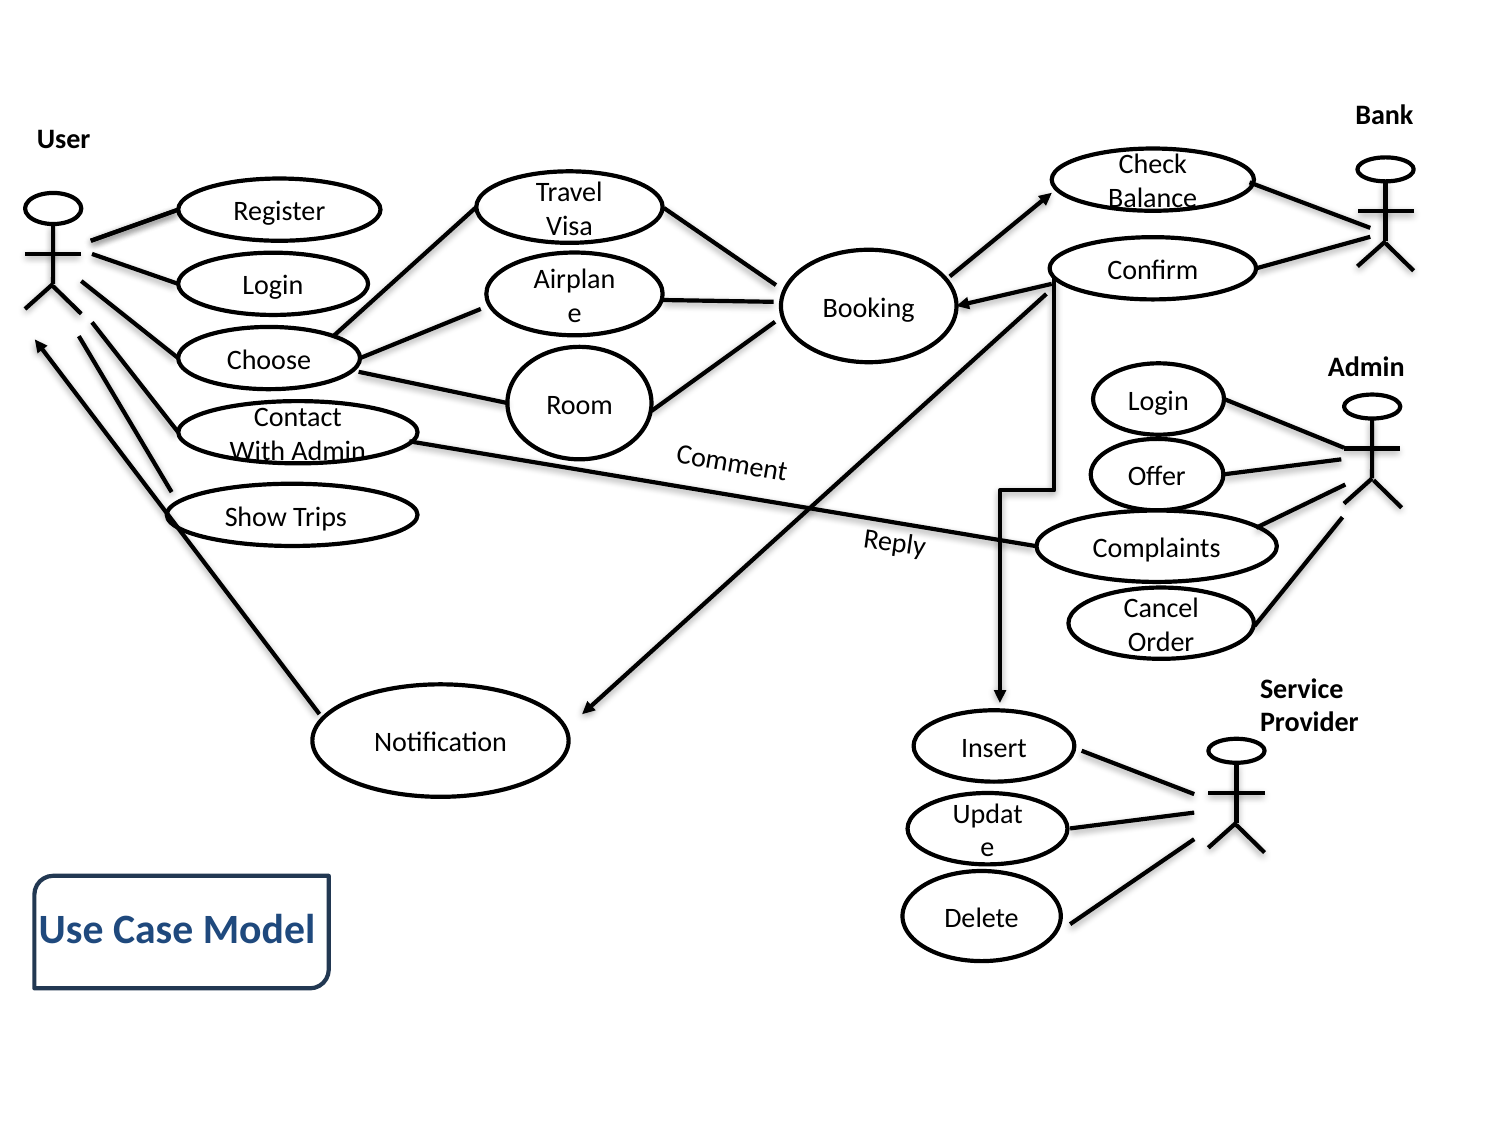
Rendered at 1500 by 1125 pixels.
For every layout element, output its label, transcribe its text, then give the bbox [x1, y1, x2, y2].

text_box Contact With Admin [325, 399, 420, 465]
text_box Bank [1340, 89, 1500, 138]
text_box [1069, 838, 1195, 925]
text_box Airplane [484, 250, 660, 338]
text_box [581, 293, 1047, 715]
text_box [1206, 736, 1267, 765]
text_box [90, 209, 179, 242]
text_box [23, 190, 84, 226]
text_box Check Balance [1049, 146, 1256, 213]
text_box Complaints [1052, 519, 1249, 585]
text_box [1385, 242, 1414, 271]
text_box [663, 207, 777, 286]
text_box Choose [196, 324, 359, 385]
text_box Insert [911, 718, 1077, 784]
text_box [1373, 240, 1386, 267]
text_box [1208, 822, 1237, 848]
text_box Booking [781, 247, 952, 292]
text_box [91, 322, 179, 337]
text_box [1355, 155, 1416, 184]
text_box Update [905, 790, 1067, 867]
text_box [359, 308, 481, 359]
text_box Confirm [1056, 235, 1255, 302]
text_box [1052, 462, 1240, 518]
text_box User [22, 113, 150, 162]
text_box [956, 283, 1052, 301]
text_box Service Provider [1245, 662, 1440, 745]
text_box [1373, 479, 1402, 508]
text_box Use Case Model [23, 894, 447, 960]
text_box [24, 283, 54, 310]
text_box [1081, 750, 1195, 795]
text_box Travel Visa [474, 169, 665, 245]
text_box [1069, 812, 1195, 829]
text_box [358, 371, 508, 404]
text_box Room [506, 344, 576, 439]
text_box Notification [310, 682, 571, 799]
text_box [32, 960, 331, 991]
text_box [1255, 484, 1346, 520]
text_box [1236, 824, 1265, 853]
text_box Login [1090, 361, 1226, 437]
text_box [333, 206, 477, 337]
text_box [949, 192, 1052, 277]
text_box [1343, 478, 1373, 504]
text_box Login [182, 250, 328, 318]
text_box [1254, 516, 1343, 627]
text_box Register [176, 176, 382, 243]
text_box Offer [1093, 436, 1220, 461]
text_box Delete [900, 868, 1063, 964]
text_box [52, 285, 75, 314]
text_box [91, 253, 179, 280]
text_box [408, 440, 576, 547]
text_box Show Trips [325, 482, 403, 547]
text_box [34, 339, 320, 715]
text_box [1255, 236, 1371, 269]
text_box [80, 280, 179, 334]
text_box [1249, 182, 1371, 229]
text_box [32, 873, 331, 894]
text_box [1346, 392, 1403, 421]
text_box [1221, 459, 1342, 475]
text_box Admin [1313, 341, 1421, 390]
text_box Cancel Order [1066, 585, 1252, 661]
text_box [1223, 398, 1345, 448]
